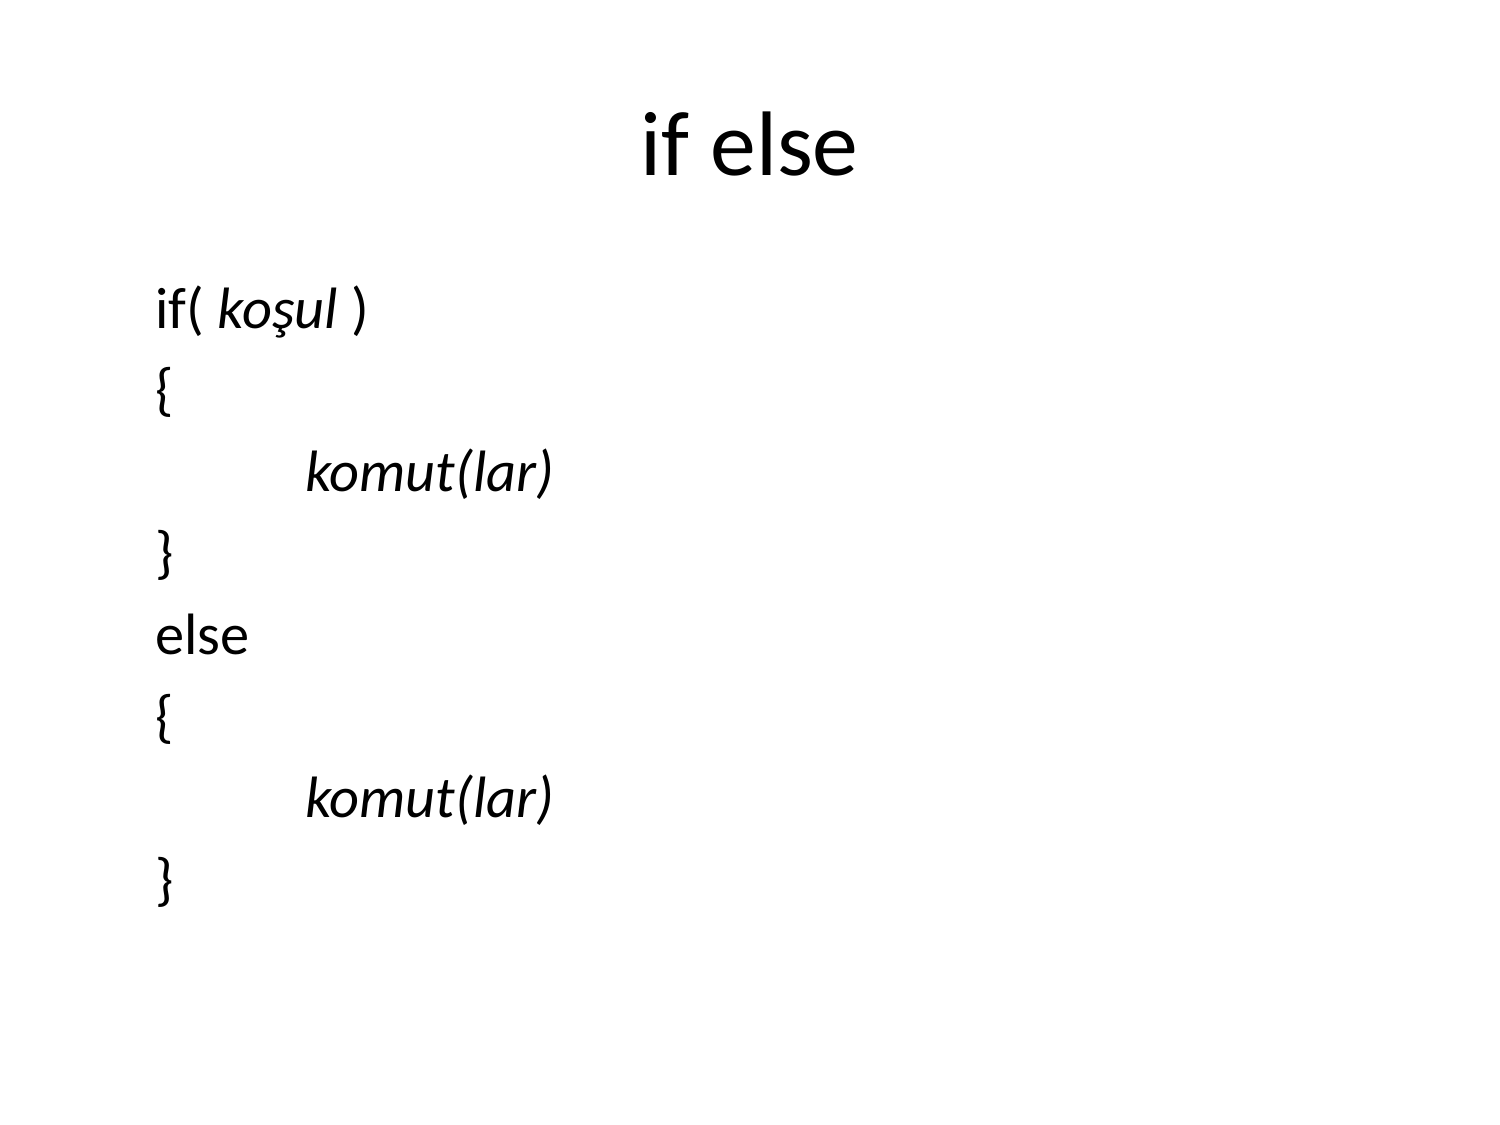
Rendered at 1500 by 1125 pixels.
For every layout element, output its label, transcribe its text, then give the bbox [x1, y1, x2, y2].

title if else [75, 45, 1425, 233]
list if( koşul ) { komut(lar) } else { komut(lar) } [75, 262, 1425, 1005]
